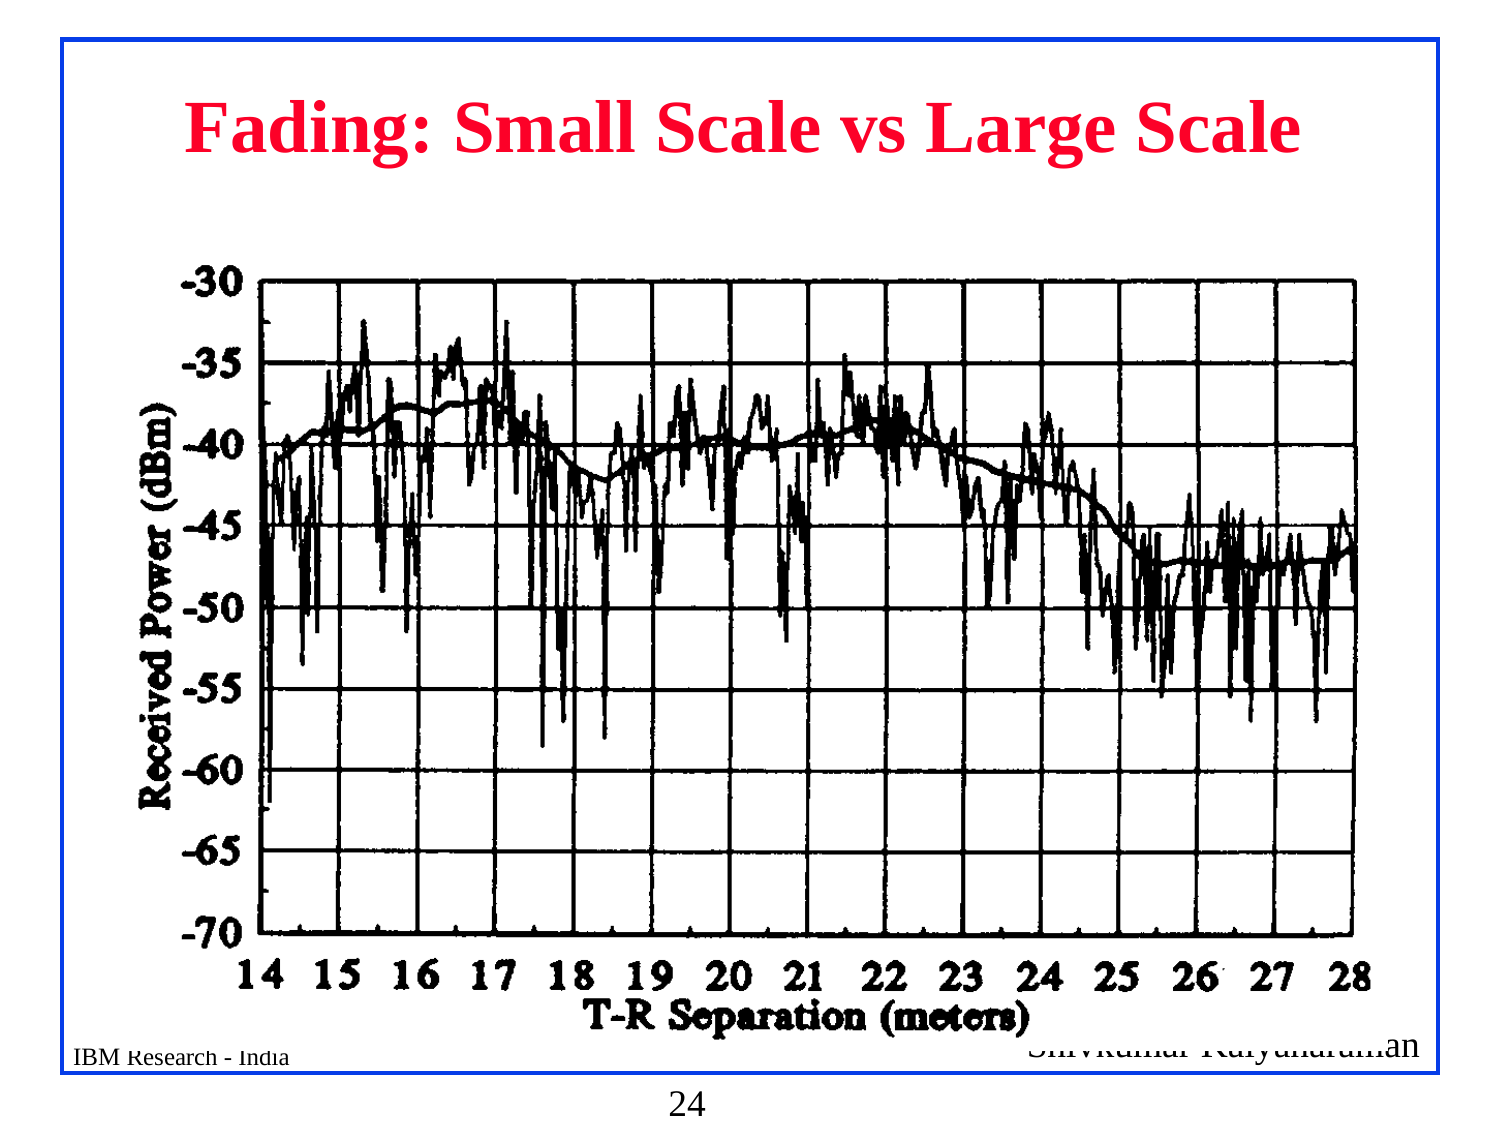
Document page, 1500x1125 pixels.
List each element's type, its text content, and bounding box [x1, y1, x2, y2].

title Fading: Small Scale vs Large Scale [61, 36, 1426, 176]
picture [124, 262, 1388, 1051]
